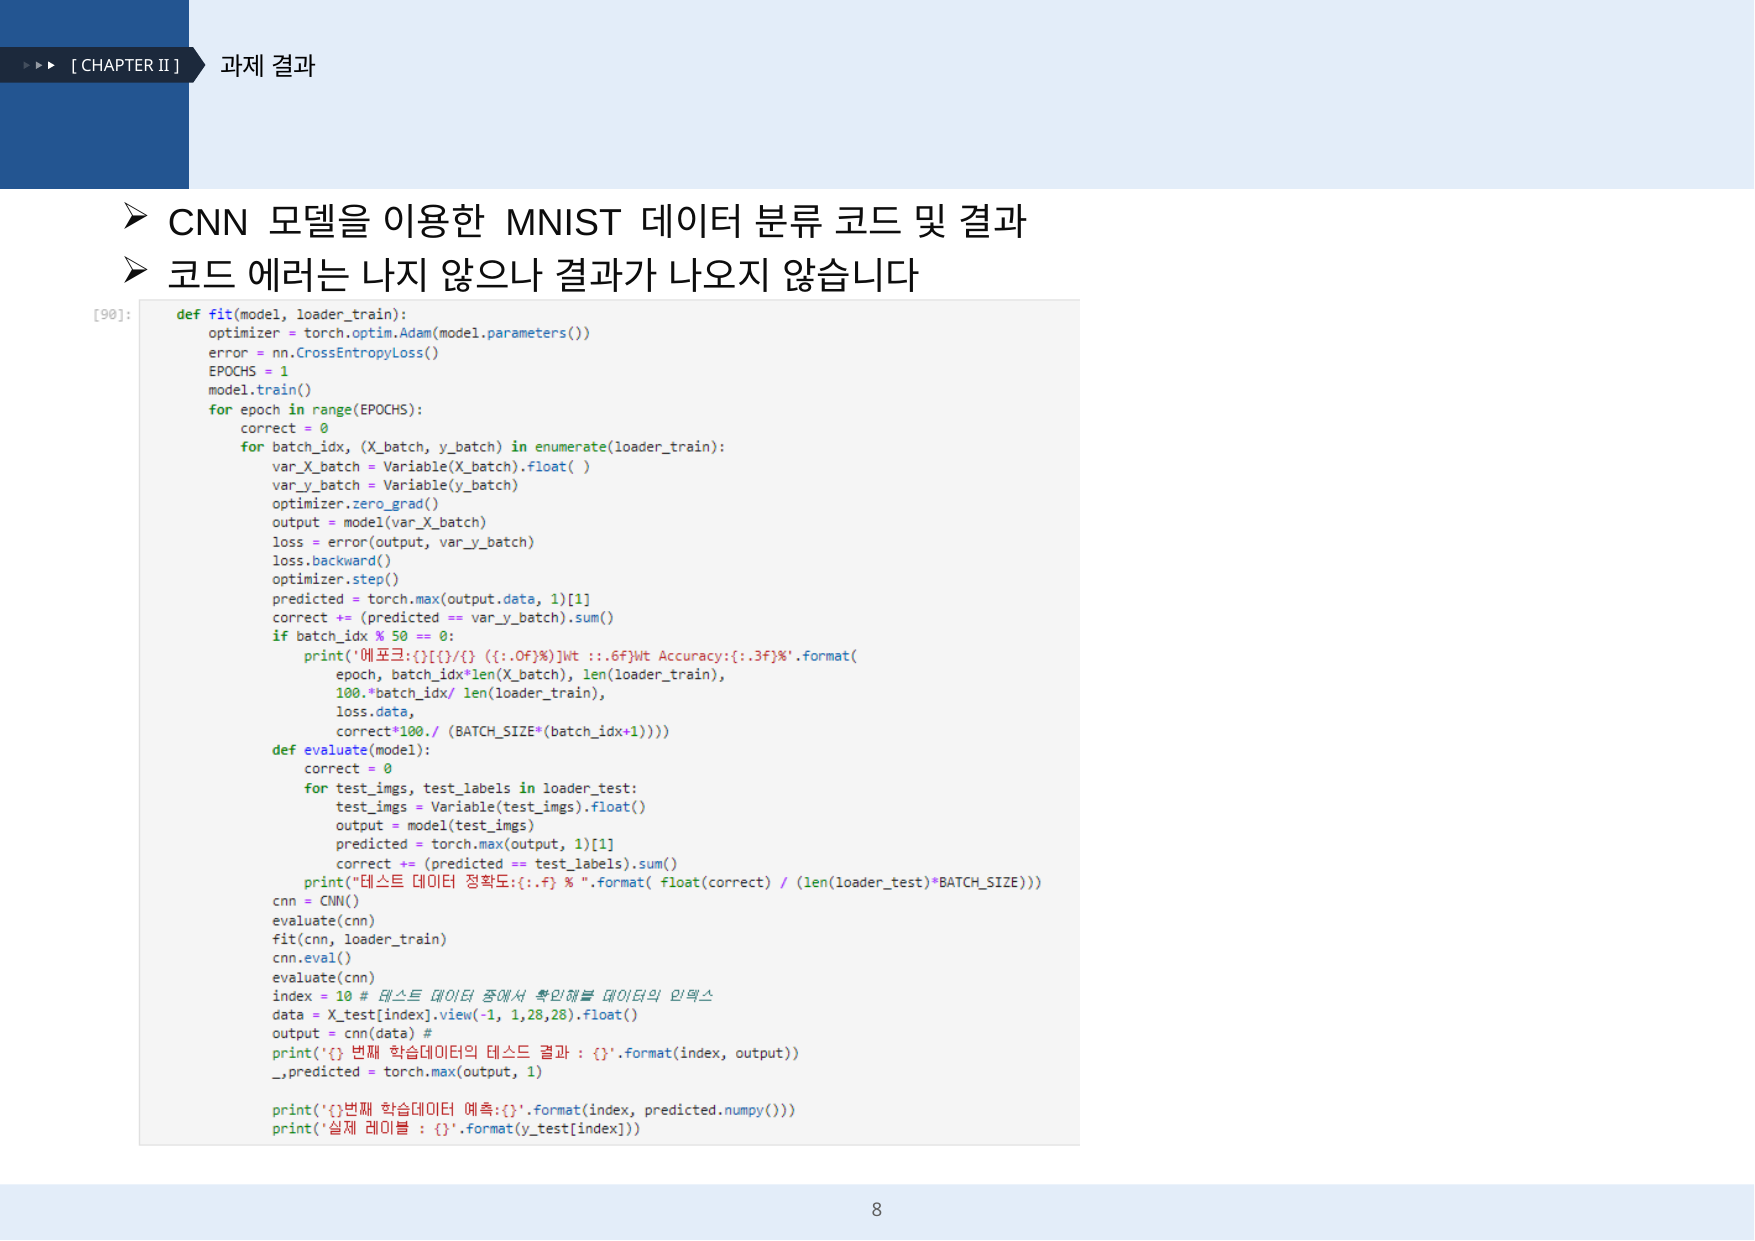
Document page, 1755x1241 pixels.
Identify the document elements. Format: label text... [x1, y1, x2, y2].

picture [92, 292, 1080, 1152]
text_box CNN 모델을 이용한 MNIST 데이터 분류 코드 및 결과 코드 에러는 나지 않으나 결과가 나오지 않습니다 [119, 187, 1755, 299]
